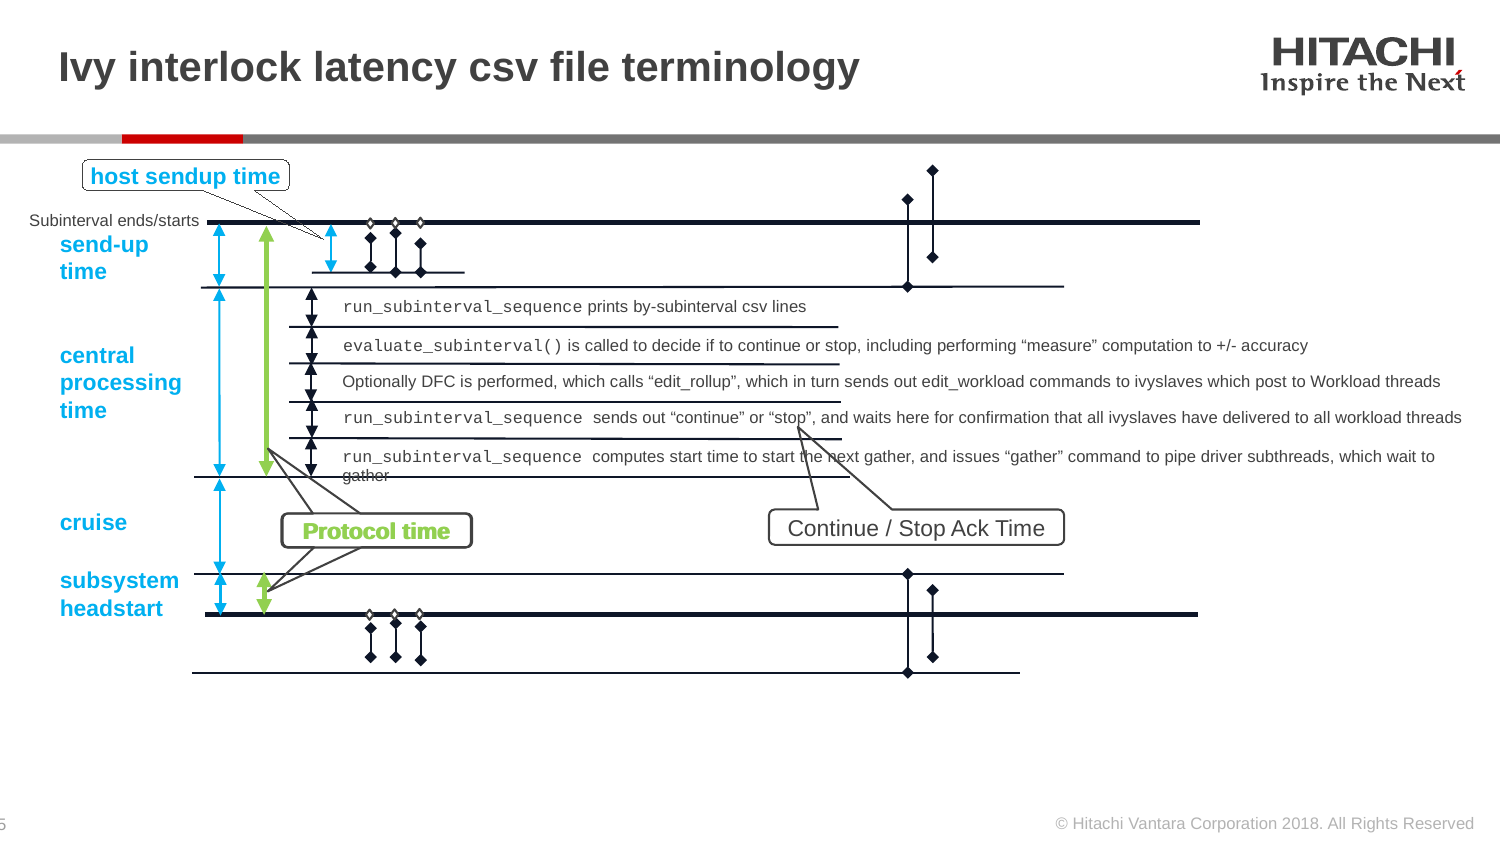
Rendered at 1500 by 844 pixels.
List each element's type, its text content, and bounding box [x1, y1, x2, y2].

text_box [364, 607, 375, 613]
text_box [414, 606, 425, 613]
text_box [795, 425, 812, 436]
text_box evaluate_subinterval() is called to decide if to continue or stop, including performing “measure” computation to +/- accuracy [328, 326, 1365, 362]
text_box Protocol time [284, 550, 361, 573]
title Ivy interlock latency csv file terminology [43, 8, 1200, 129]
text_box central processing time [45, 332, 214, 430]
text_box cruise [45, 499, 145, 543]
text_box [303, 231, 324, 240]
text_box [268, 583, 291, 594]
text_box run_subinterval_sequence prints by-subinterval csv lines [328, 296, 1020, 324]
text_box [415, 215, 426, 221]
text_box send-up time [45, 222, 204, 292]
text_box [389, 607, 400, 613]
text_box Protocol time [279, 486, 474, 550]
text_box run_subinterval_sequence computes start time to start the next gather, and issues “gather” command to pipe driver subthreads, which wait to gather [327, 448, 807, 476]
text_box run_subinterval_sequence sends out “continue” or “stop”, and waits here for confirmation that all ivyslaves have delivered to all workload threads [328, 399, 1500, 435]
text_box Optionally DFC is performed, which calls “edit_rollup”, which in turn sends out edit_workload commands to ivyslaves which post to Workload threads [327, 363, 1474, 398]
text_box Protocol time [271, 448, 306, 476]
text_box [390, 215, 401, 221]
text_box host sendup time [82, 159, 298, 221]
text_box [365, 216, 375, 221]
text_box Continue / Stop Ack Time [766, 448, 1067, 547]
text_box subsystem headstart [45, 558, 257, 629]
text_box Subinterval ends/starts [14, 202, 220, 238]
text_box run_subinterval_sequence computes start time to start the next gather, and issues “gather” command to pipe driver subthreads, which wait to gather [827, 437, 1500, 493]
text_box run_subinterval_sequence computes start time to start the next gather, and issues “gather” command to pipe driver subthreads, which wait to gather [327, 486, 811, 493]
